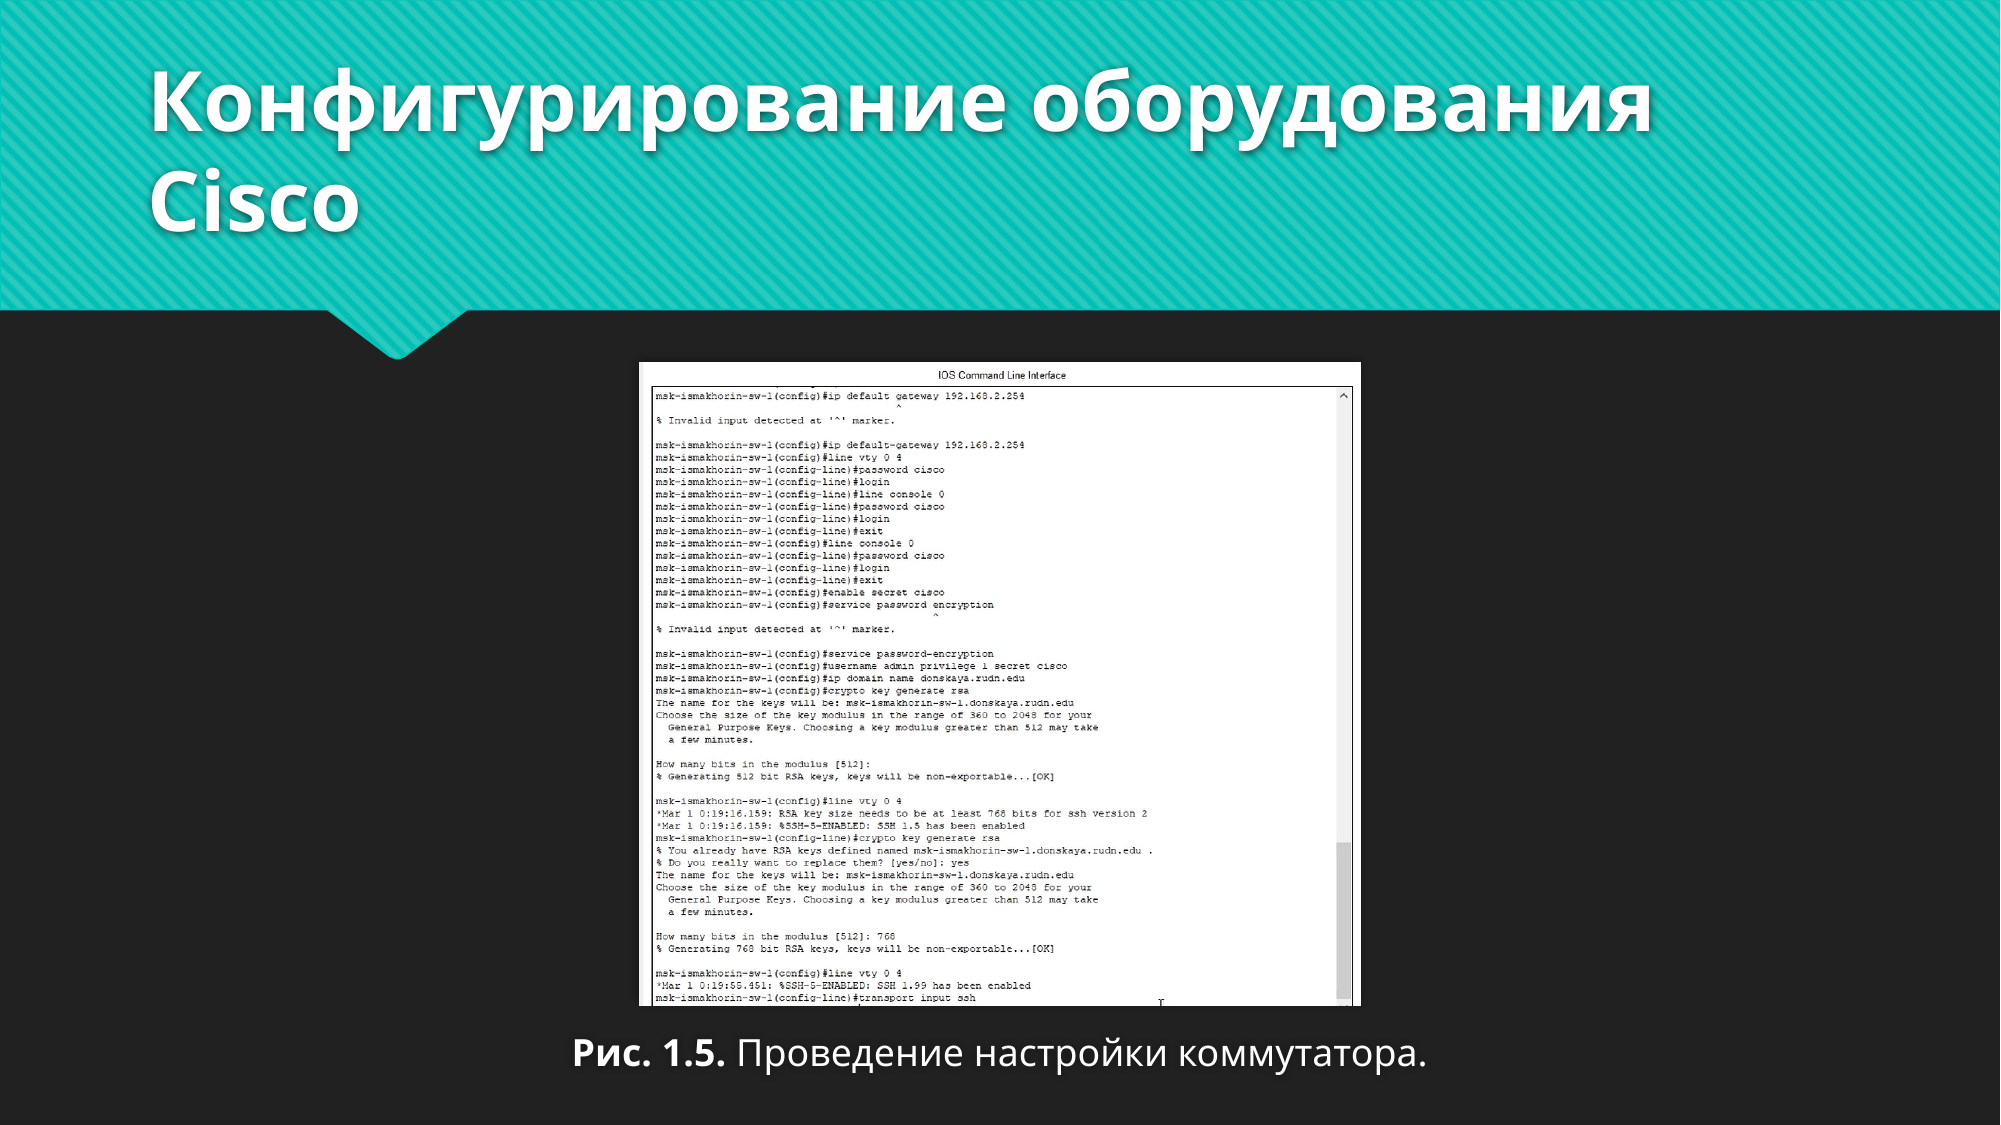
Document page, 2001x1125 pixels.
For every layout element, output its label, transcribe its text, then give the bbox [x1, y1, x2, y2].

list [638, 361, 1362, 1006]
title Конфигурирование оборудования Cisco [132, 23, 1868, 257]
text_box Рис. 1.5. Проведение настройки коммутатора. [264, 1005, 1736, 1098]
